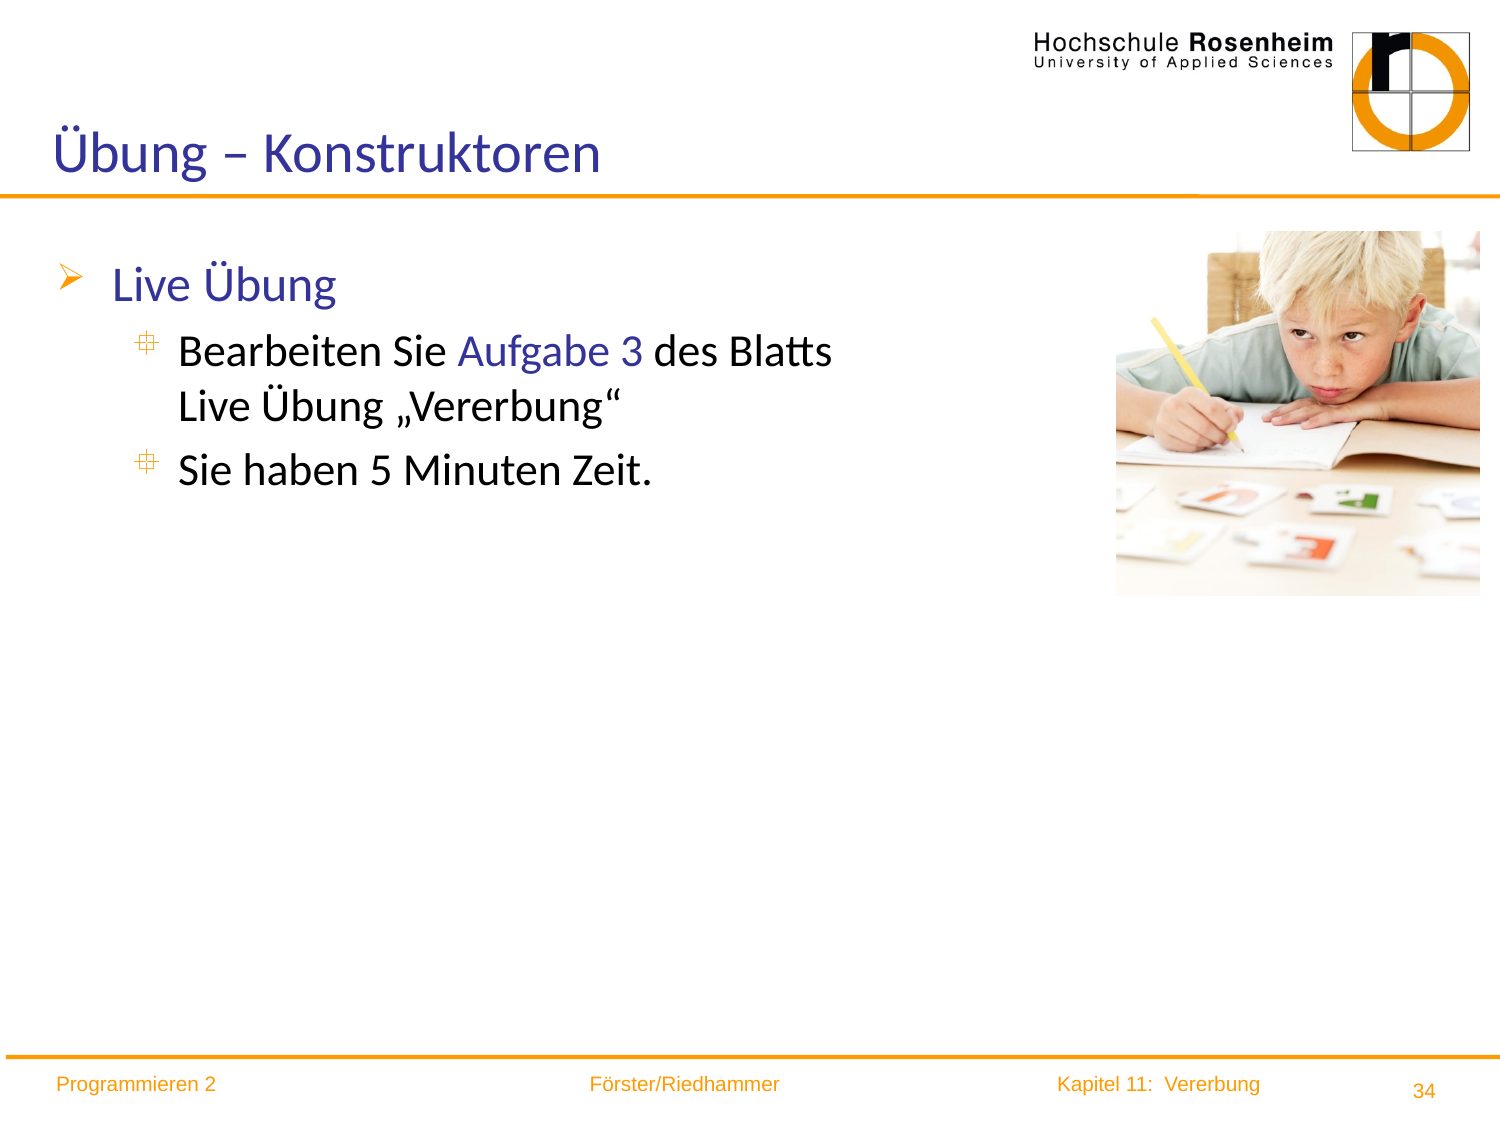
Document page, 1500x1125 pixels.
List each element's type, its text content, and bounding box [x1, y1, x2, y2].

picture [1033, 31, 1471, 153]
list Live Übung Bearbeiten Sie Aufgabe 3 des Blatts Live Übung „Vererbung“ Sie haben 5 Minuten Zeit. [41, 243, 1470, 1059]
title Übung – Konstruktoren [52, 45, 1388, 185]
picture [1115, 231, 1481, 596]
